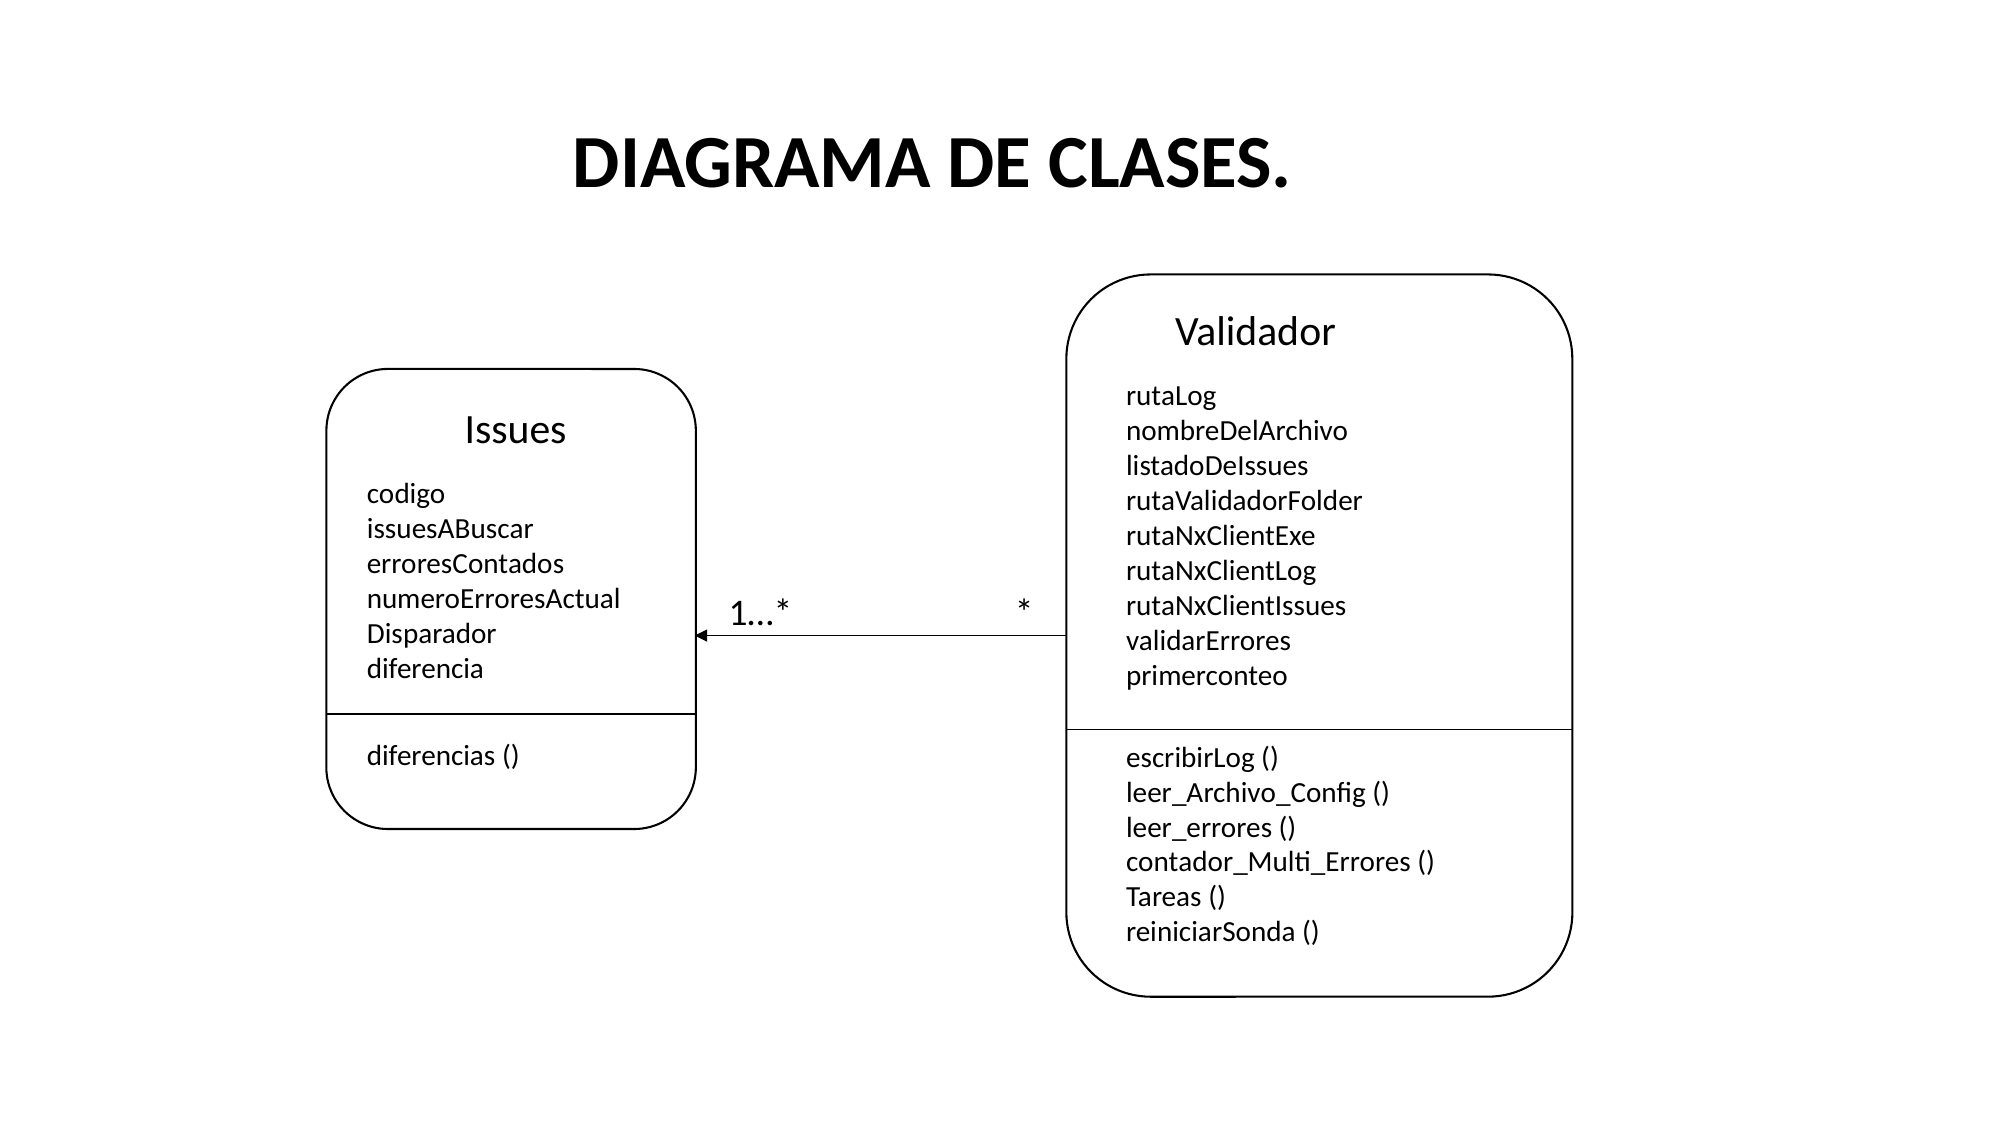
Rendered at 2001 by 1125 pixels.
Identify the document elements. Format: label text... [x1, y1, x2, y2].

text_box * [1000, 580, 1048, 635]
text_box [326, 368, 716, 829]
text_box 1…* [716, 636, 837, 640]
text_box * [1000, 636, 1048, 640]
text_box 1…* [716, 580, 837, 635]
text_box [1066, 274, 1573, 997]
text_box DIAGRAMA DE CLASES. [558, 105, 1488, 211]
